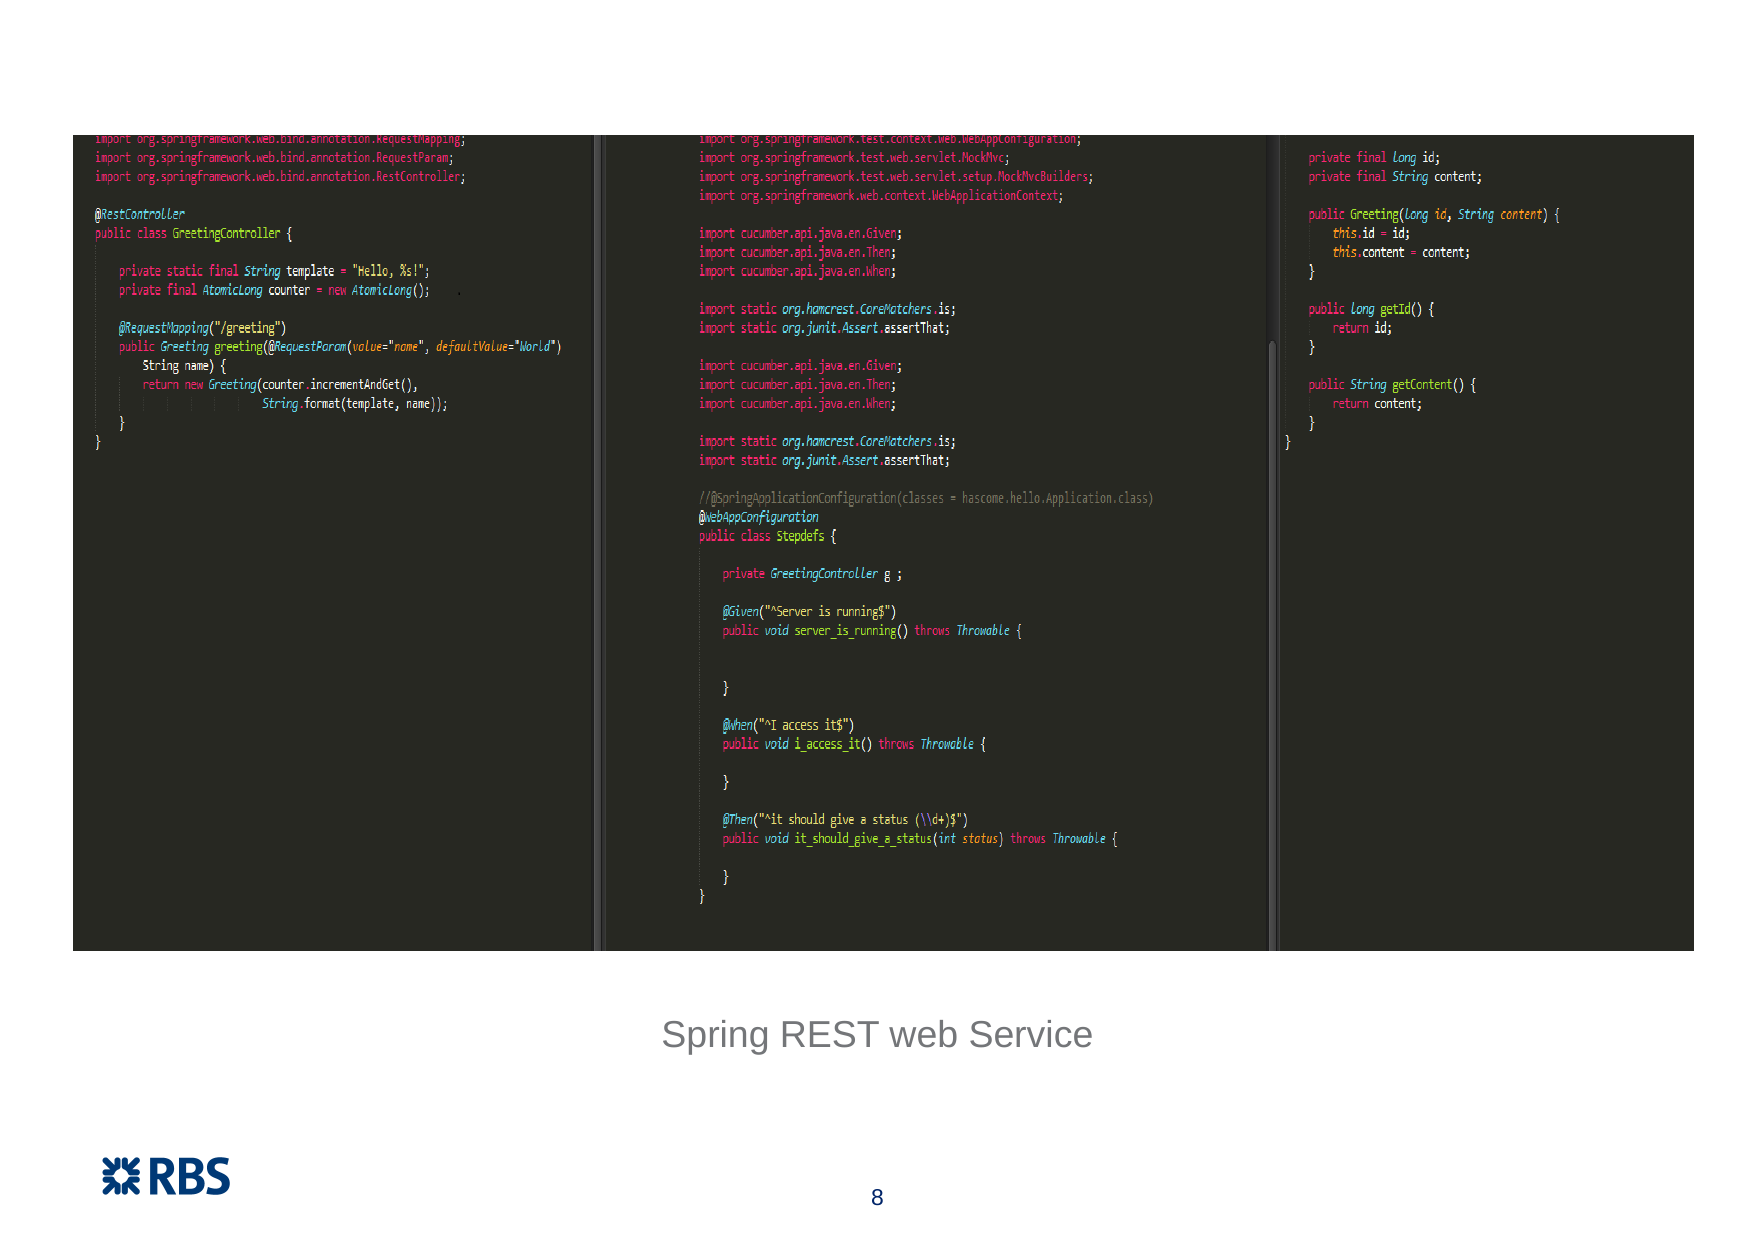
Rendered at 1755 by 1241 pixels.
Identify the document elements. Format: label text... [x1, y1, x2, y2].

picture [0, 0, 1755, 1241]
text_box [102, 959, 1652, 1117]
text_box Spring REST web Service [646, 1002, 1109, 1063]
text_box 8 [828, 1180, 926, 1213]
